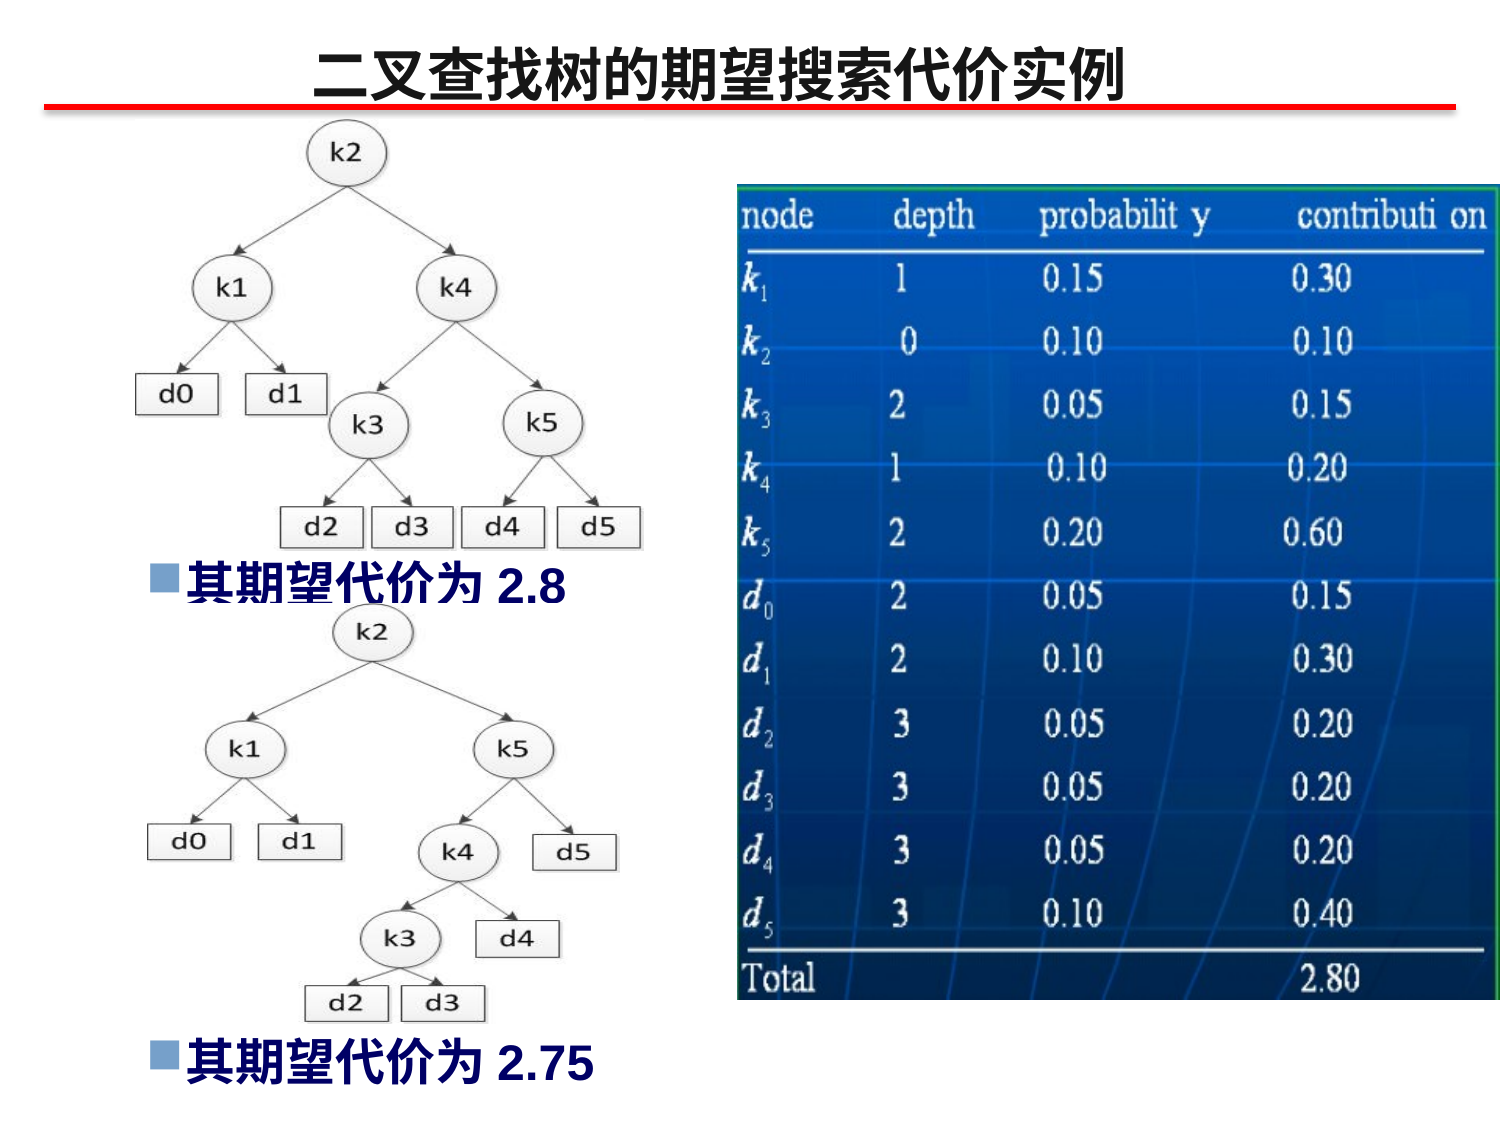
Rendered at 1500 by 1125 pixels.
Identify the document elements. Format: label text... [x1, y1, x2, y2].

picture [147, 603, 621, 1024]
text_box 其期望代价为2.8 其期望代价为2.75 [0, 137, 733, 1099]
picture [737, 184, 1500, 1000]
picture [135, 119, 644, 551]
text_box 二叉查找树的期望搜索代价实例 [296, 30, 1142, 116]
